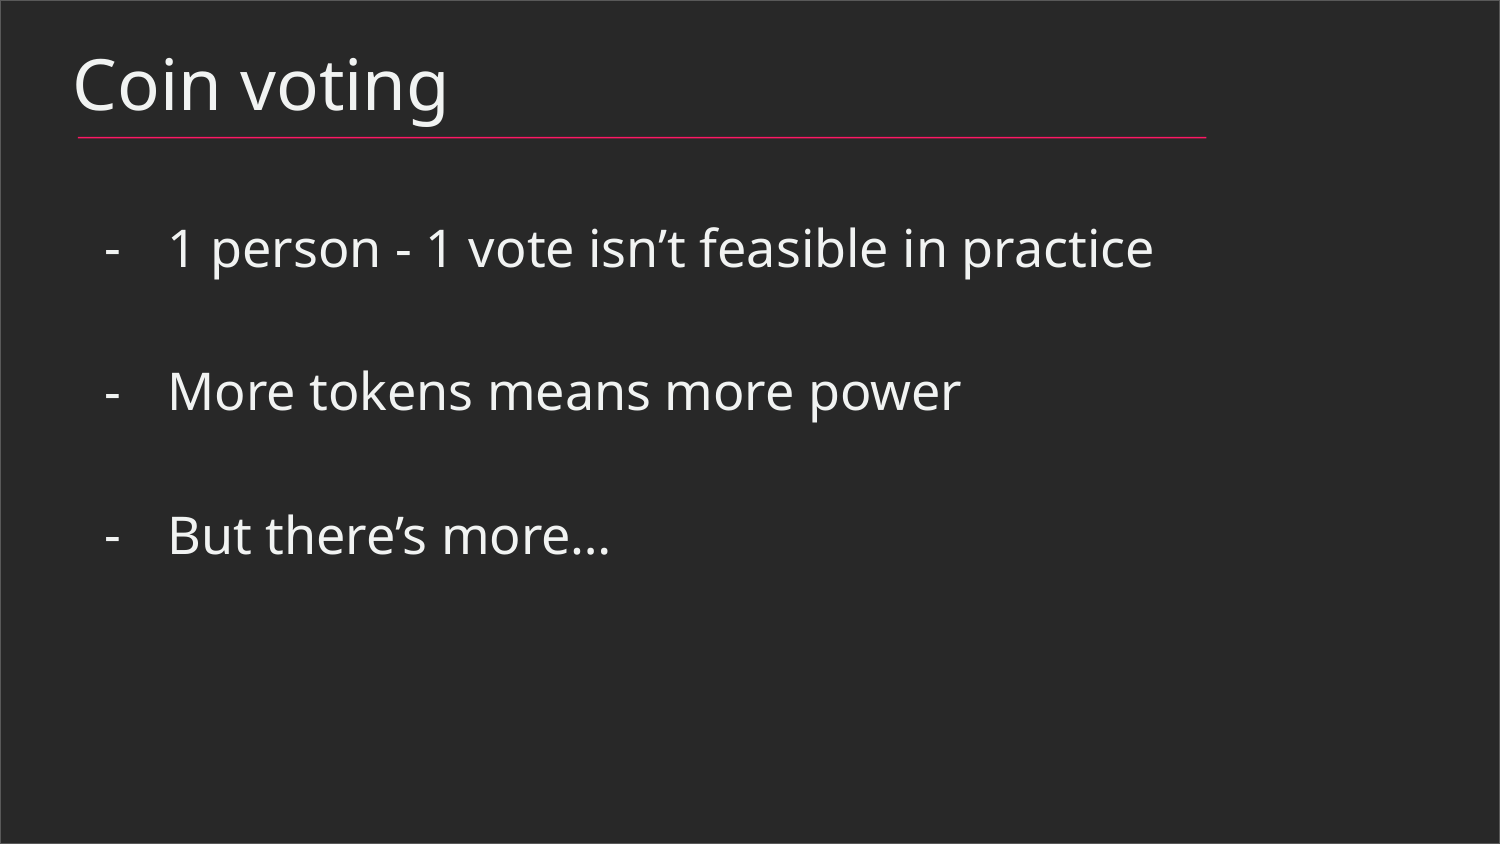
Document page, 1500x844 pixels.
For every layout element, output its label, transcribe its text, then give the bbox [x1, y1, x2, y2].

text_box 1 person - 1 vote isn’t feasible in practice More tokens means more power But there’s more… [77, 190, 1330, 789]
text_box Coin voting [57, 24, 1124, 138]
